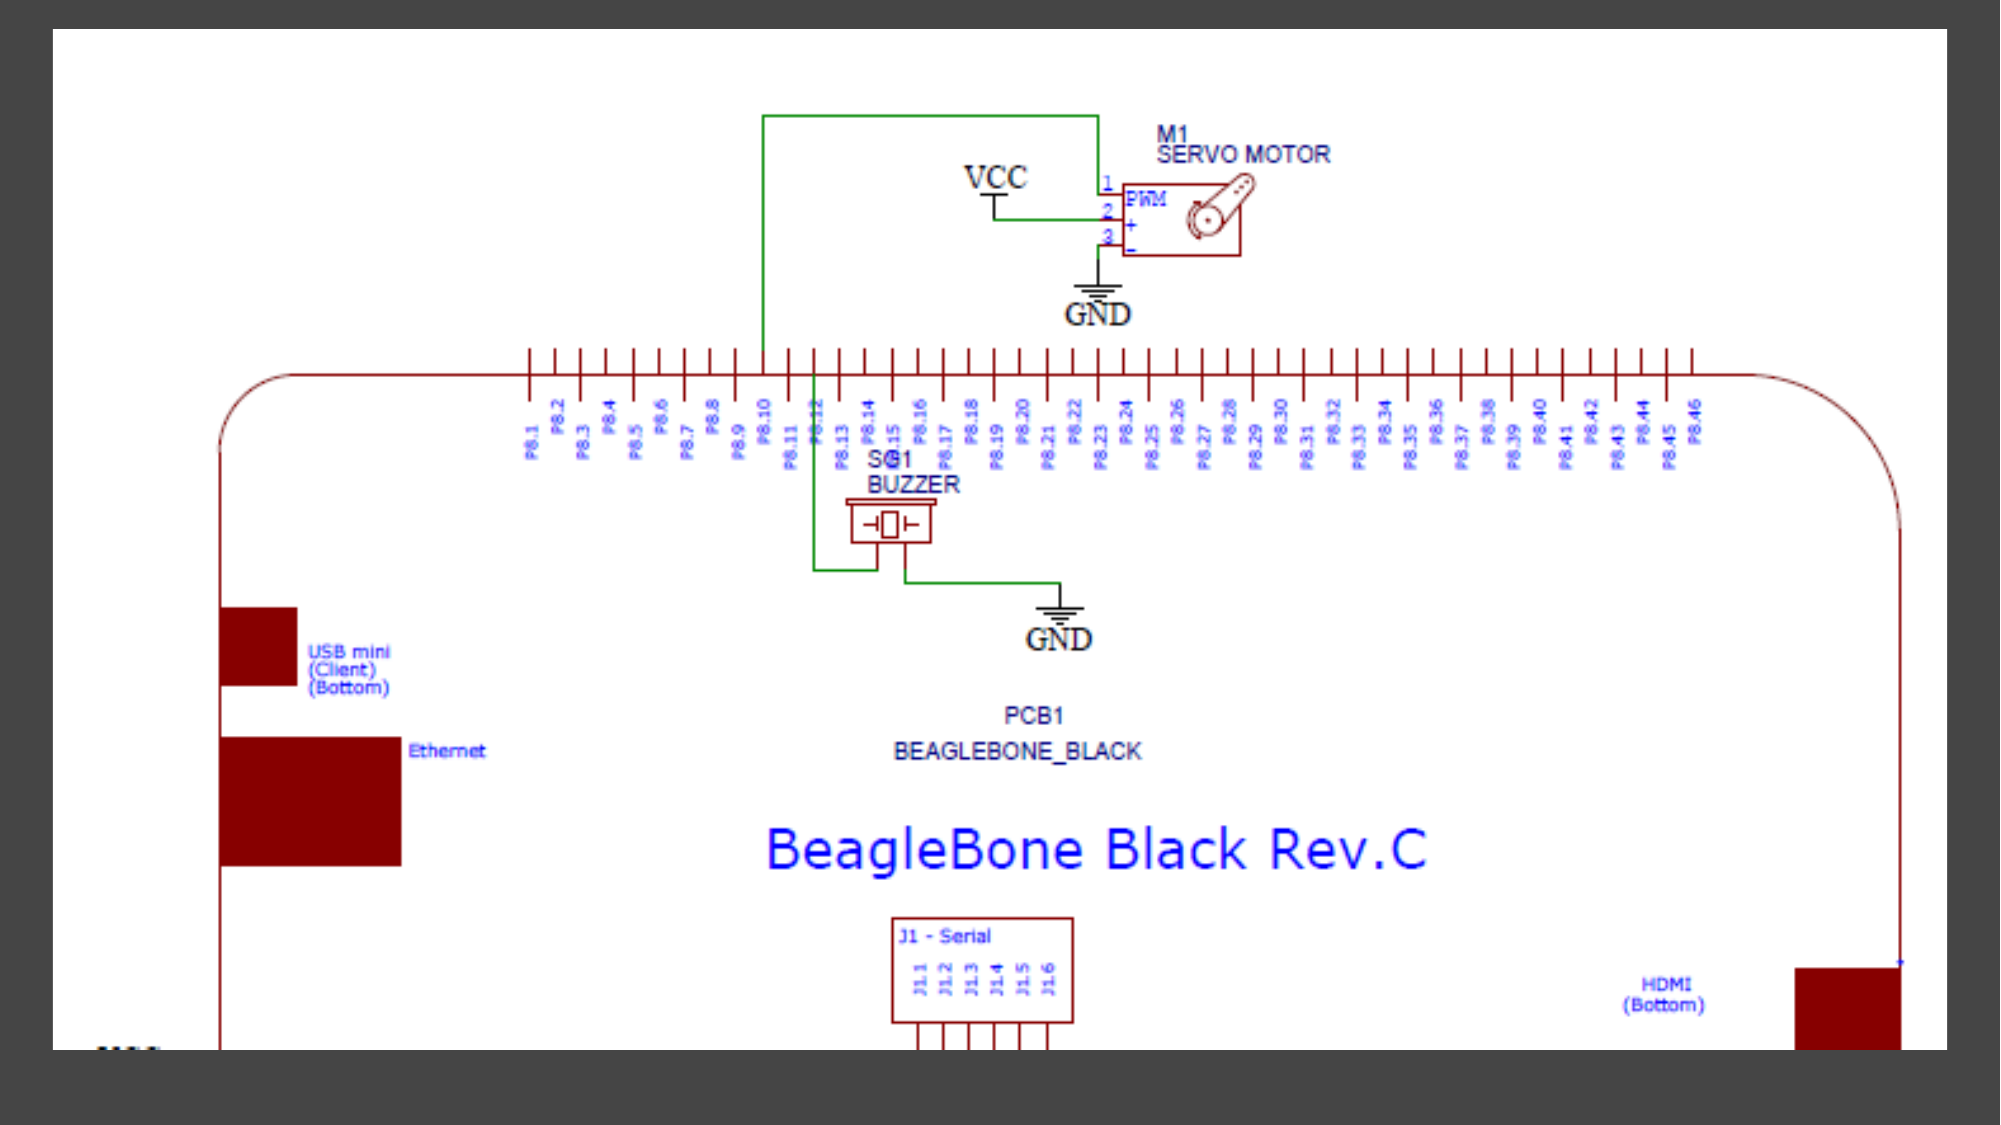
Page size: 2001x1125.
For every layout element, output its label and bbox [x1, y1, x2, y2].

picture [52, 29, 1948, 1050]
